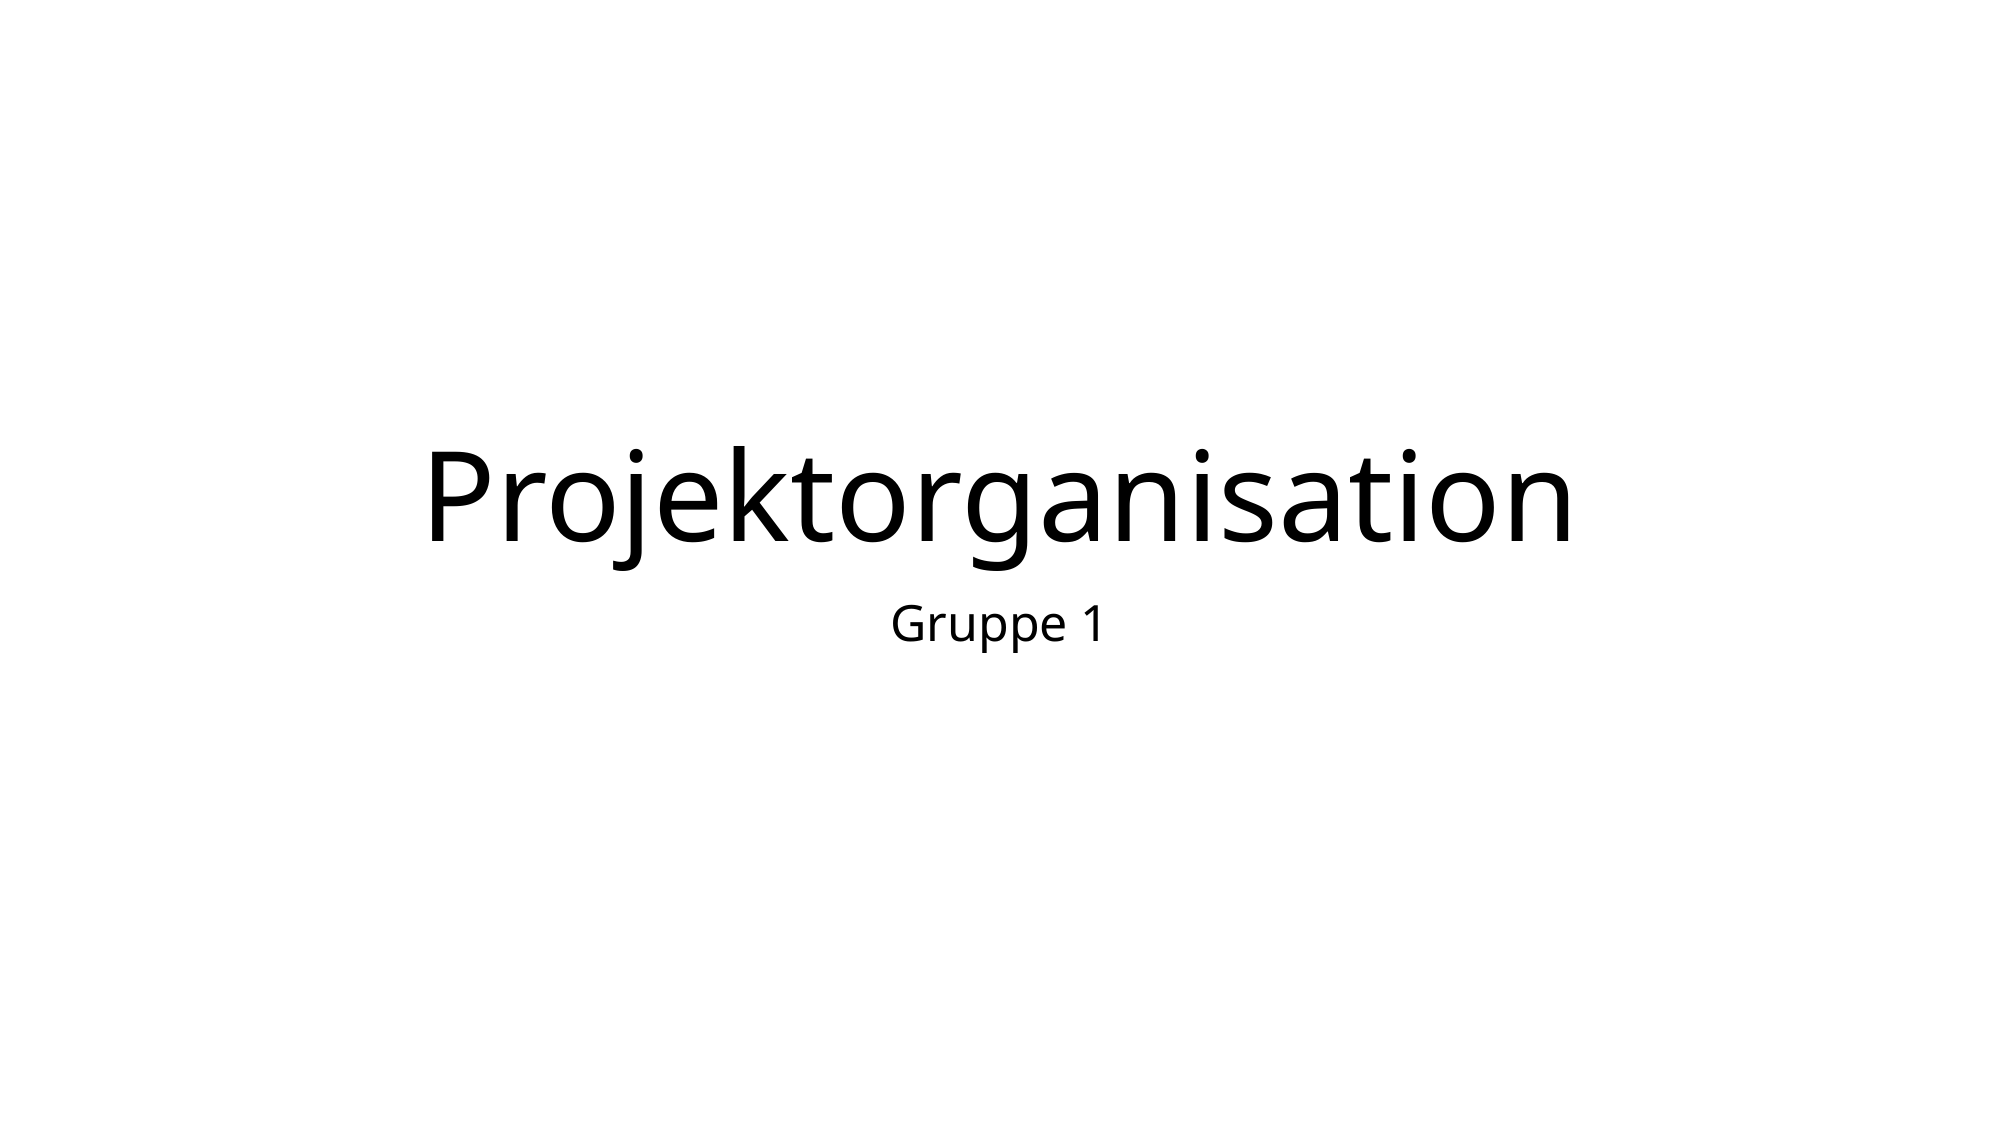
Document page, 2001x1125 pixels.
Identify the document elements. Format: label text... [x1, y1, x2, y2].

title Projektorganisation [249, 184, 1750, 576]
subtitle Gruppe 1 [249, 590, 1750, 863]
